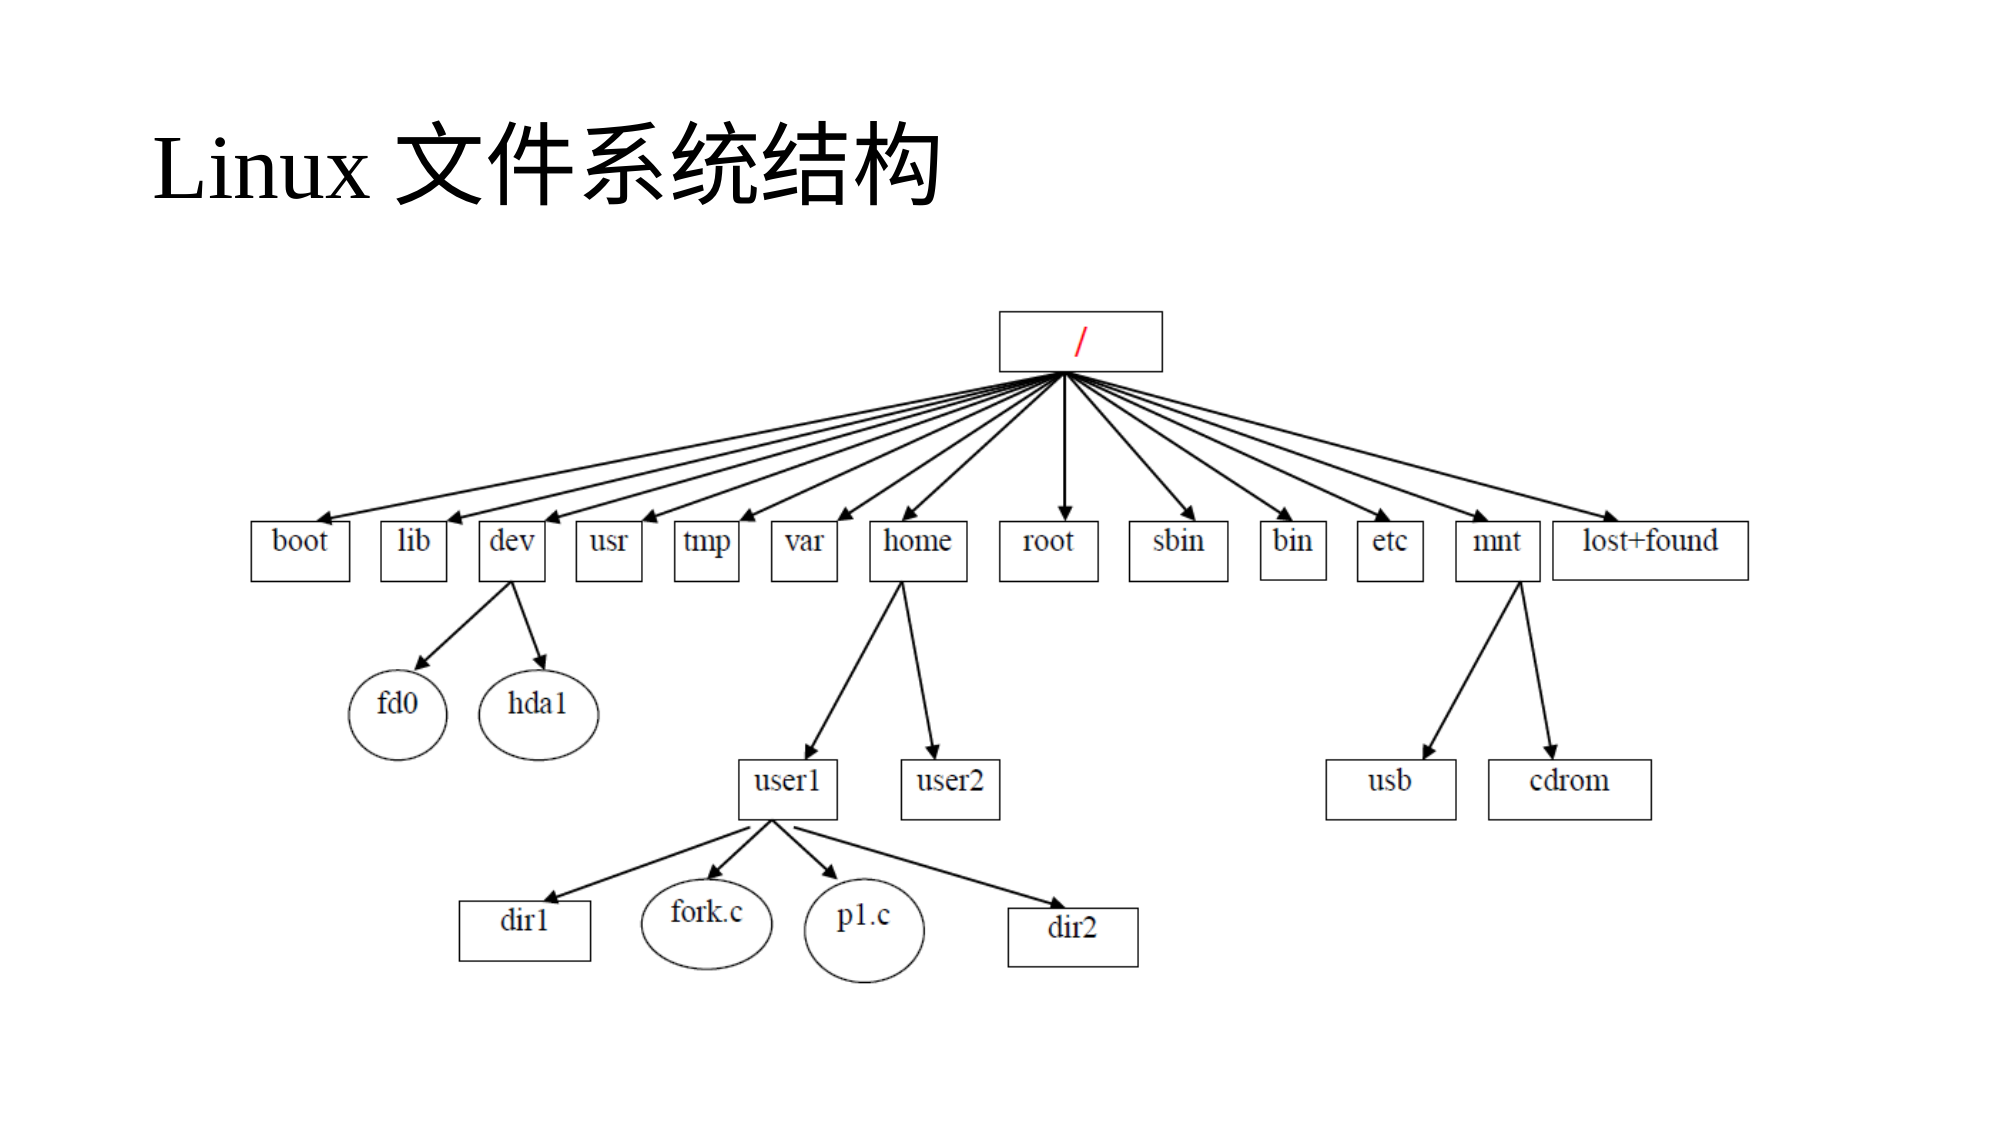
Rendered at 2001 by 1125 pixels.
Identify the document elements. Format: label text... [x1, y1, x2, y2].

title Linux文件系统结构 [137, 59, 1863, 278]
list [218, 277, 1782, 992]
